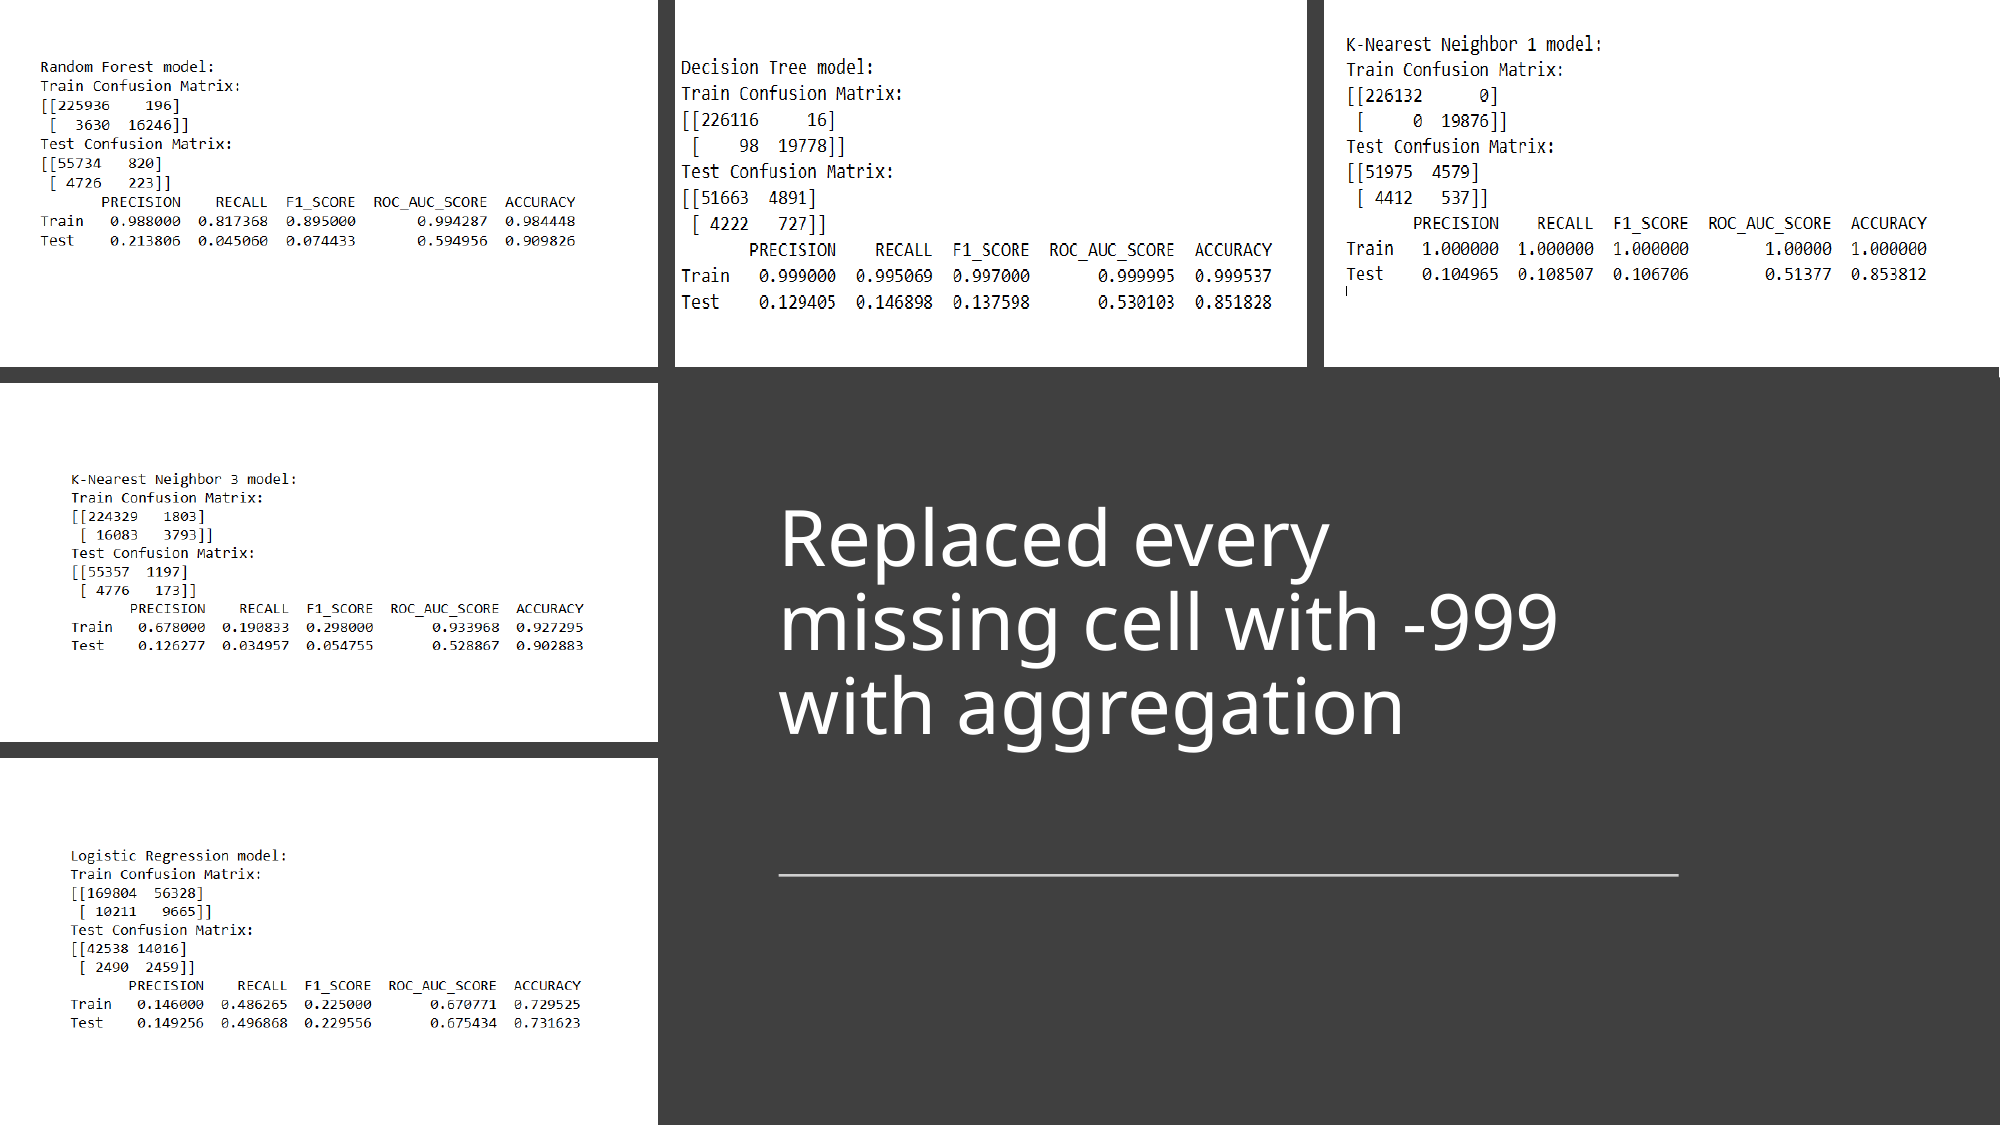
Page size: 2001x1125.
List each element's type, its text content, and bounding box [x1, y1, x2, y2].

picture [37, 44, 636, 294]
title Replaced every missing cell with -999 with aggregation [763, 478, 1579, 759]
picture [679, 53, 1291, 328]
picture [68, 839, 598, 1038]
picture [1342, 22, 1975, 296]
text_box [675, 383, 2000, 1125]
picture [68, 461, 599, 665]
